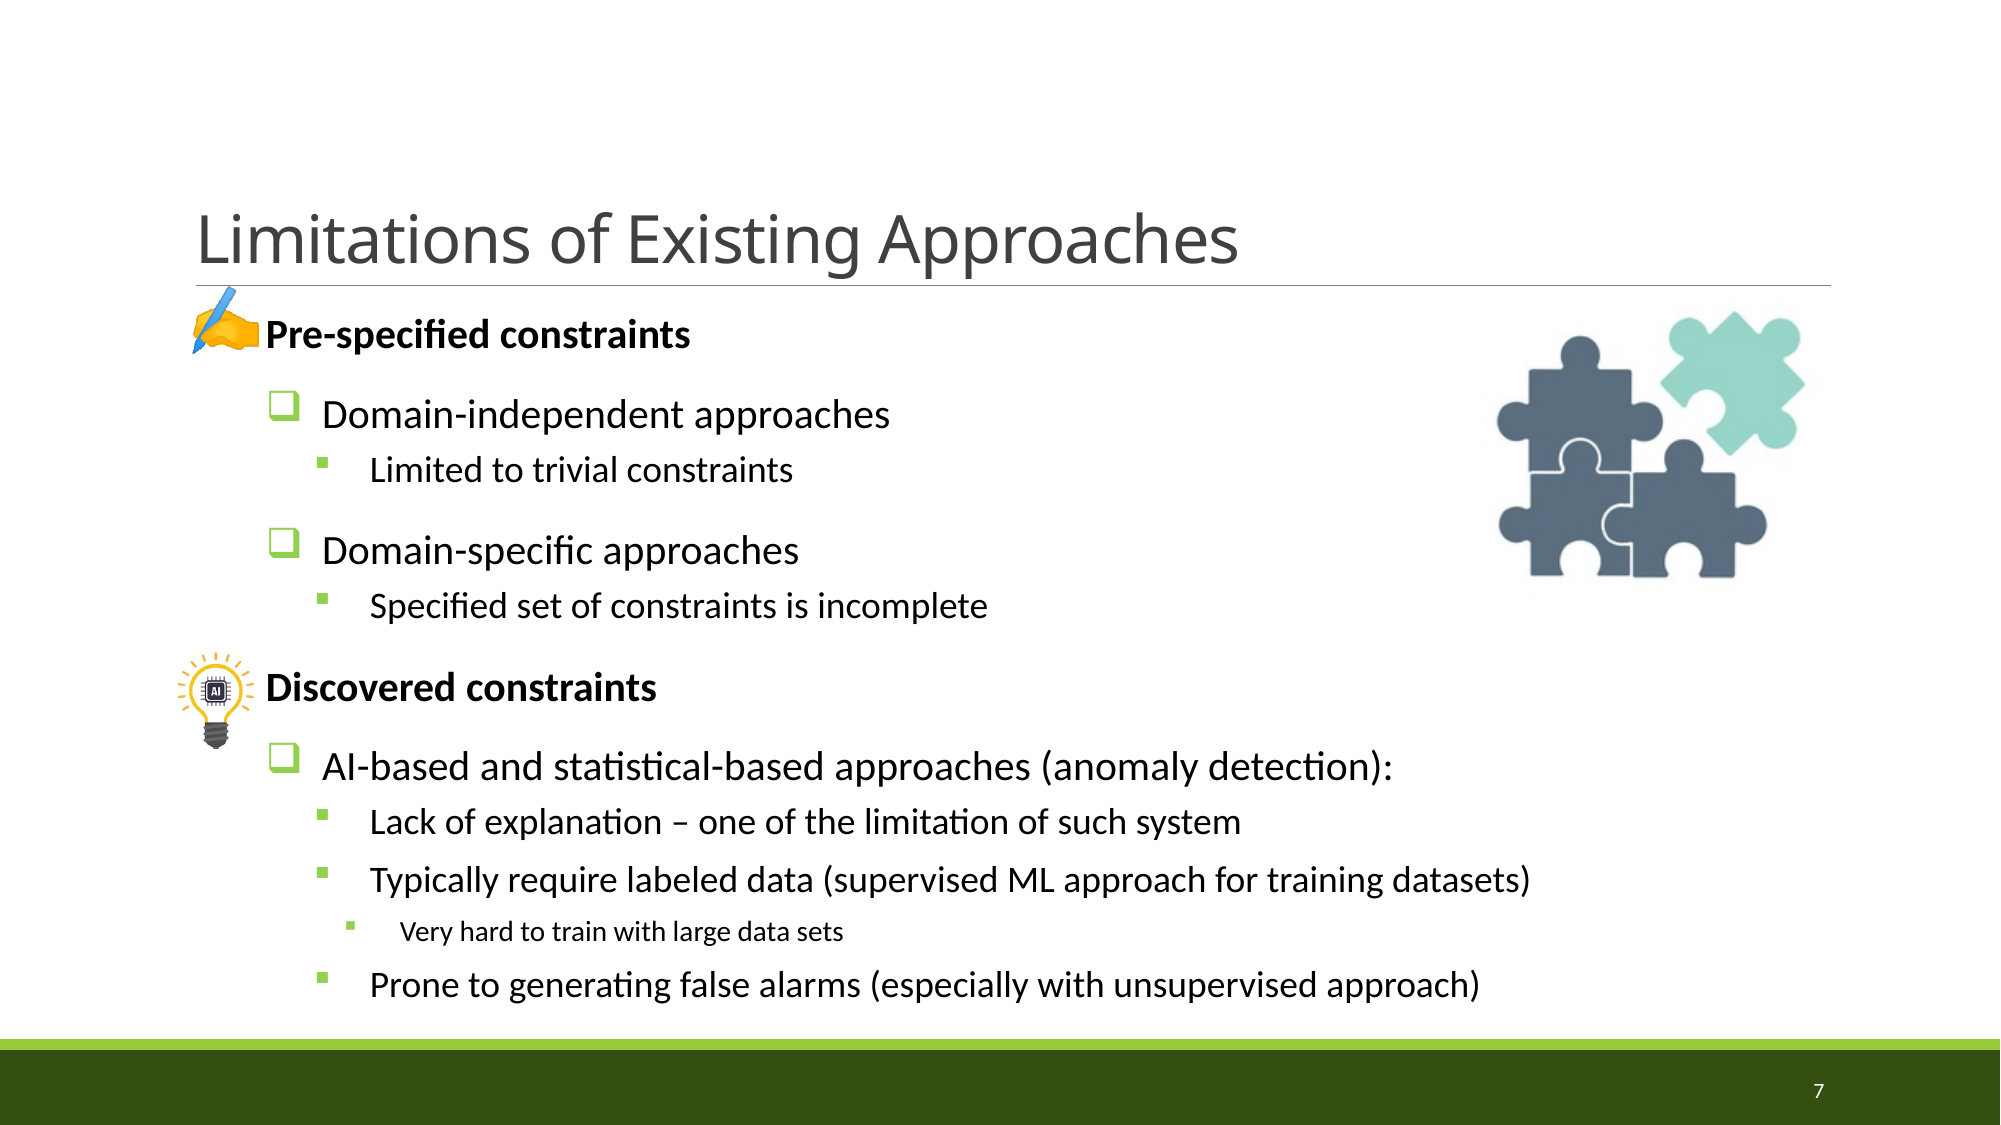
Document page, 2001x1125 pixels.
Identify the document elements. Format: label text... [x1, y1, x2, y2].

list Pre-specified constraints Domain-independent approaches Limited to trivial constraints Domain-specific approaches Specified set of constraints is incomplete Discovered constraints AI-based and statistical-based approaches (anomaly detection): Lack of explanation – one of the limitation of such system Typically require labeled data (supervised ML approach for training datasets) Very hard to train with large data sets Prone to generating false alarms (especially with unsupervised approach) [265, 299, 1916, 1025]
picture [173, 646, 261, 753]
slide_number 7 [1624, 1059, 1840, 1120]
title Limitations of Existing Approaches [180, 47, 1830, 285]
picture [189, 284, 261, 356]
picture [1477, 299, 1831, 601]
